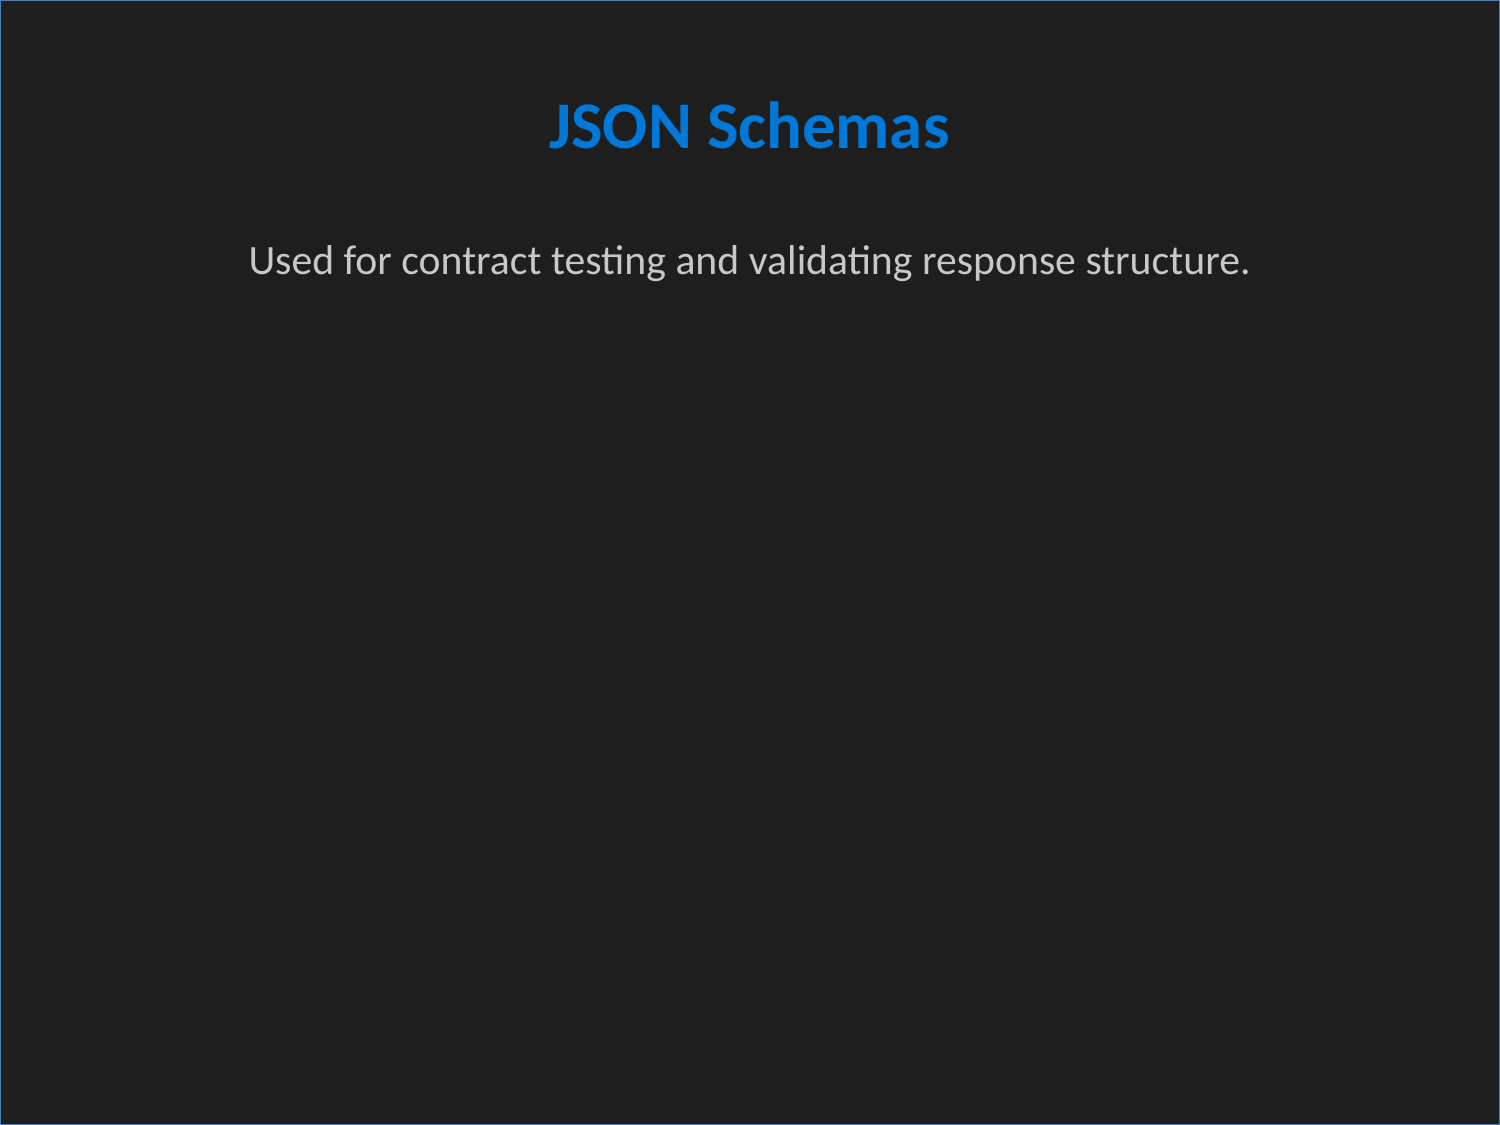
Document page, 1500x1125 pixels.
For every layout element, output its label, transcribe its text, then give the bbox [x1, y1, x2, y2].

text_box Used for contract testing and validating response structure. [233, 224, 1267, 290]
text_box [0, 0, 1500, 1125]
text_box JSON Schemas [534, 74, 966, 170]
